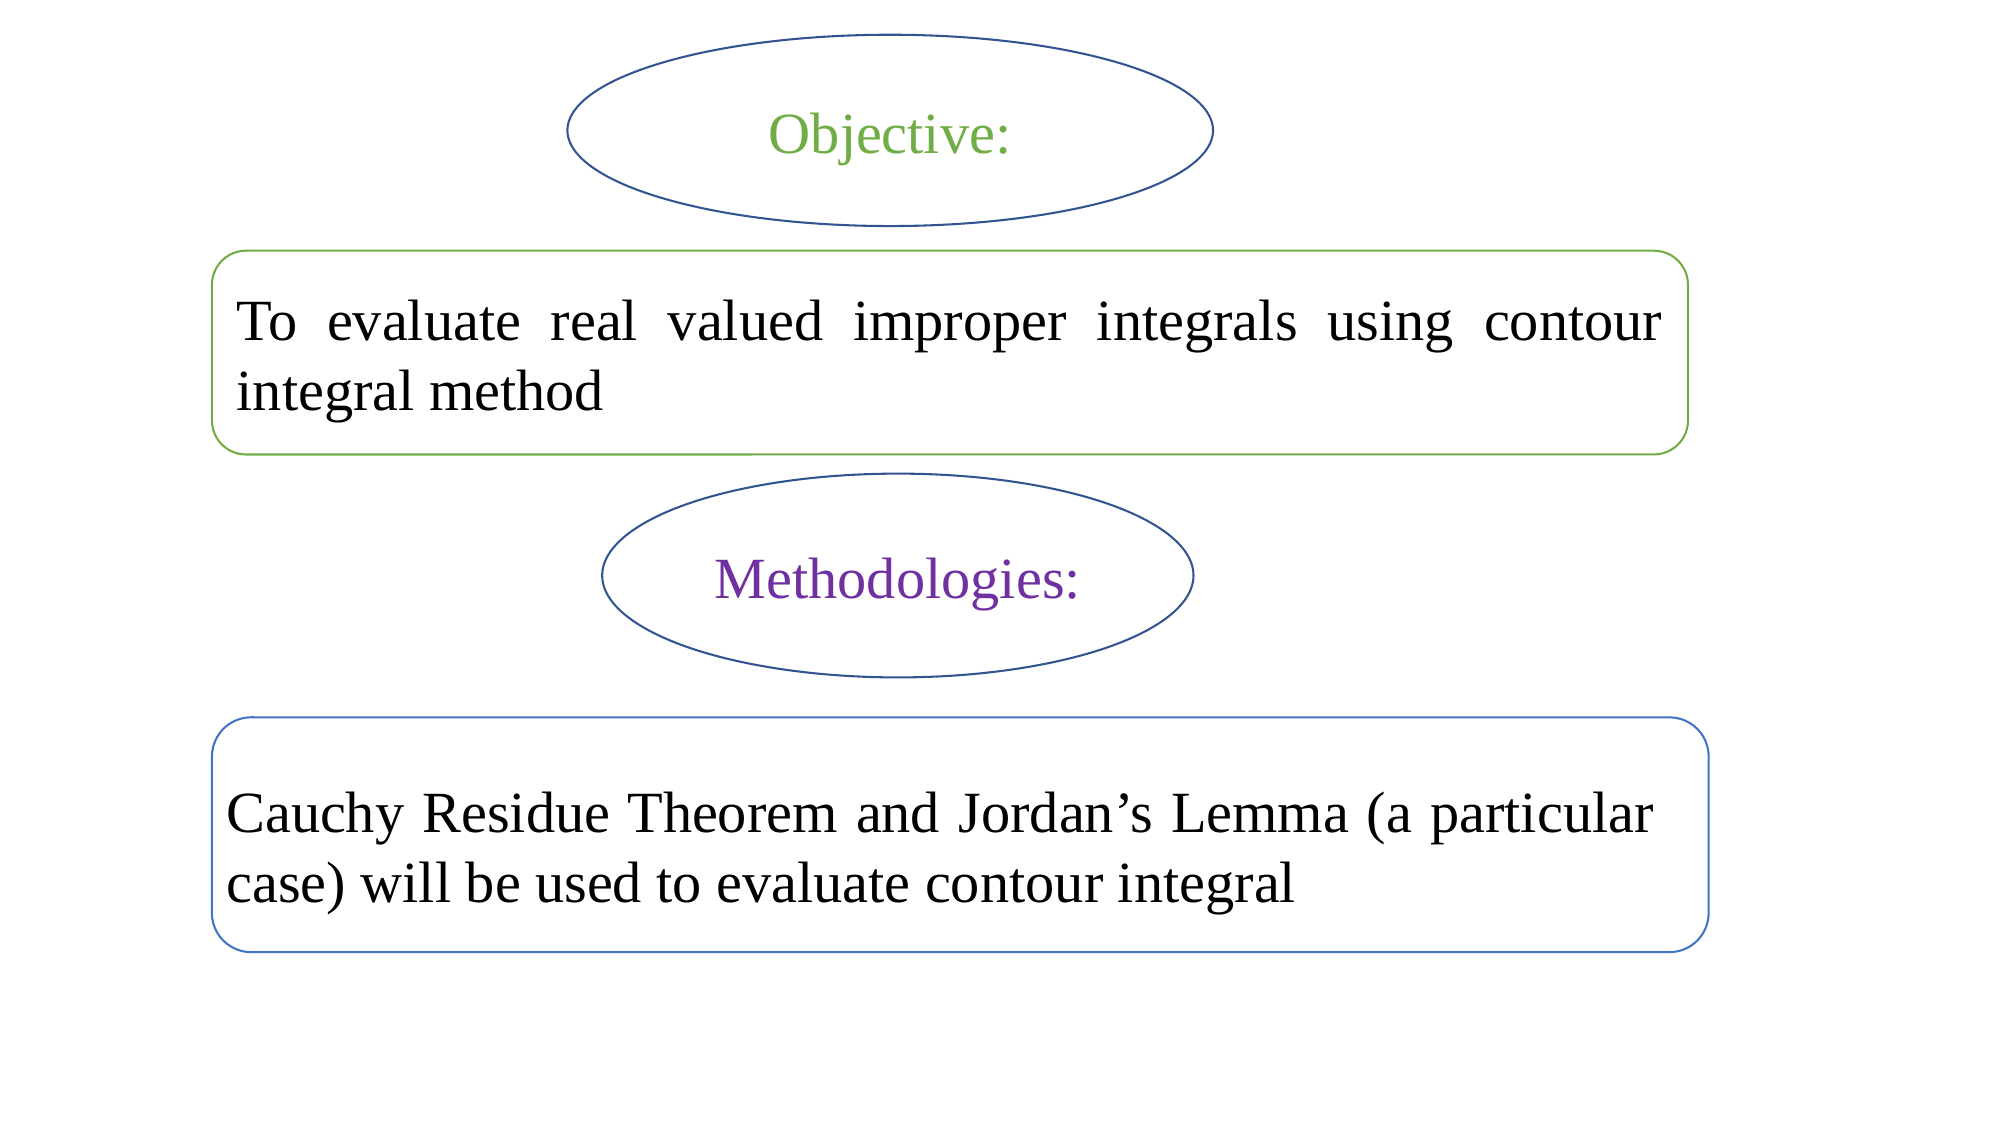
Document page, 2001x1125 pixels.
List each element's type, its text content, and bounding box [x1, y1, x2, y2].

text_box Cauchy Residue Theorem and Jordan’s Lemma (a particular case) will be used to evaluate contour integral [211, 766, 1670, 922]
text_box To evaluate real valued improper integrals using contour integral method [210, 249, 1690, 456]
text_box Objective: [566, 33, 1215, 228]
text_box [210, 716, 1710, 954]
text_box Methodologies: [601, 472, 1195, 679]
